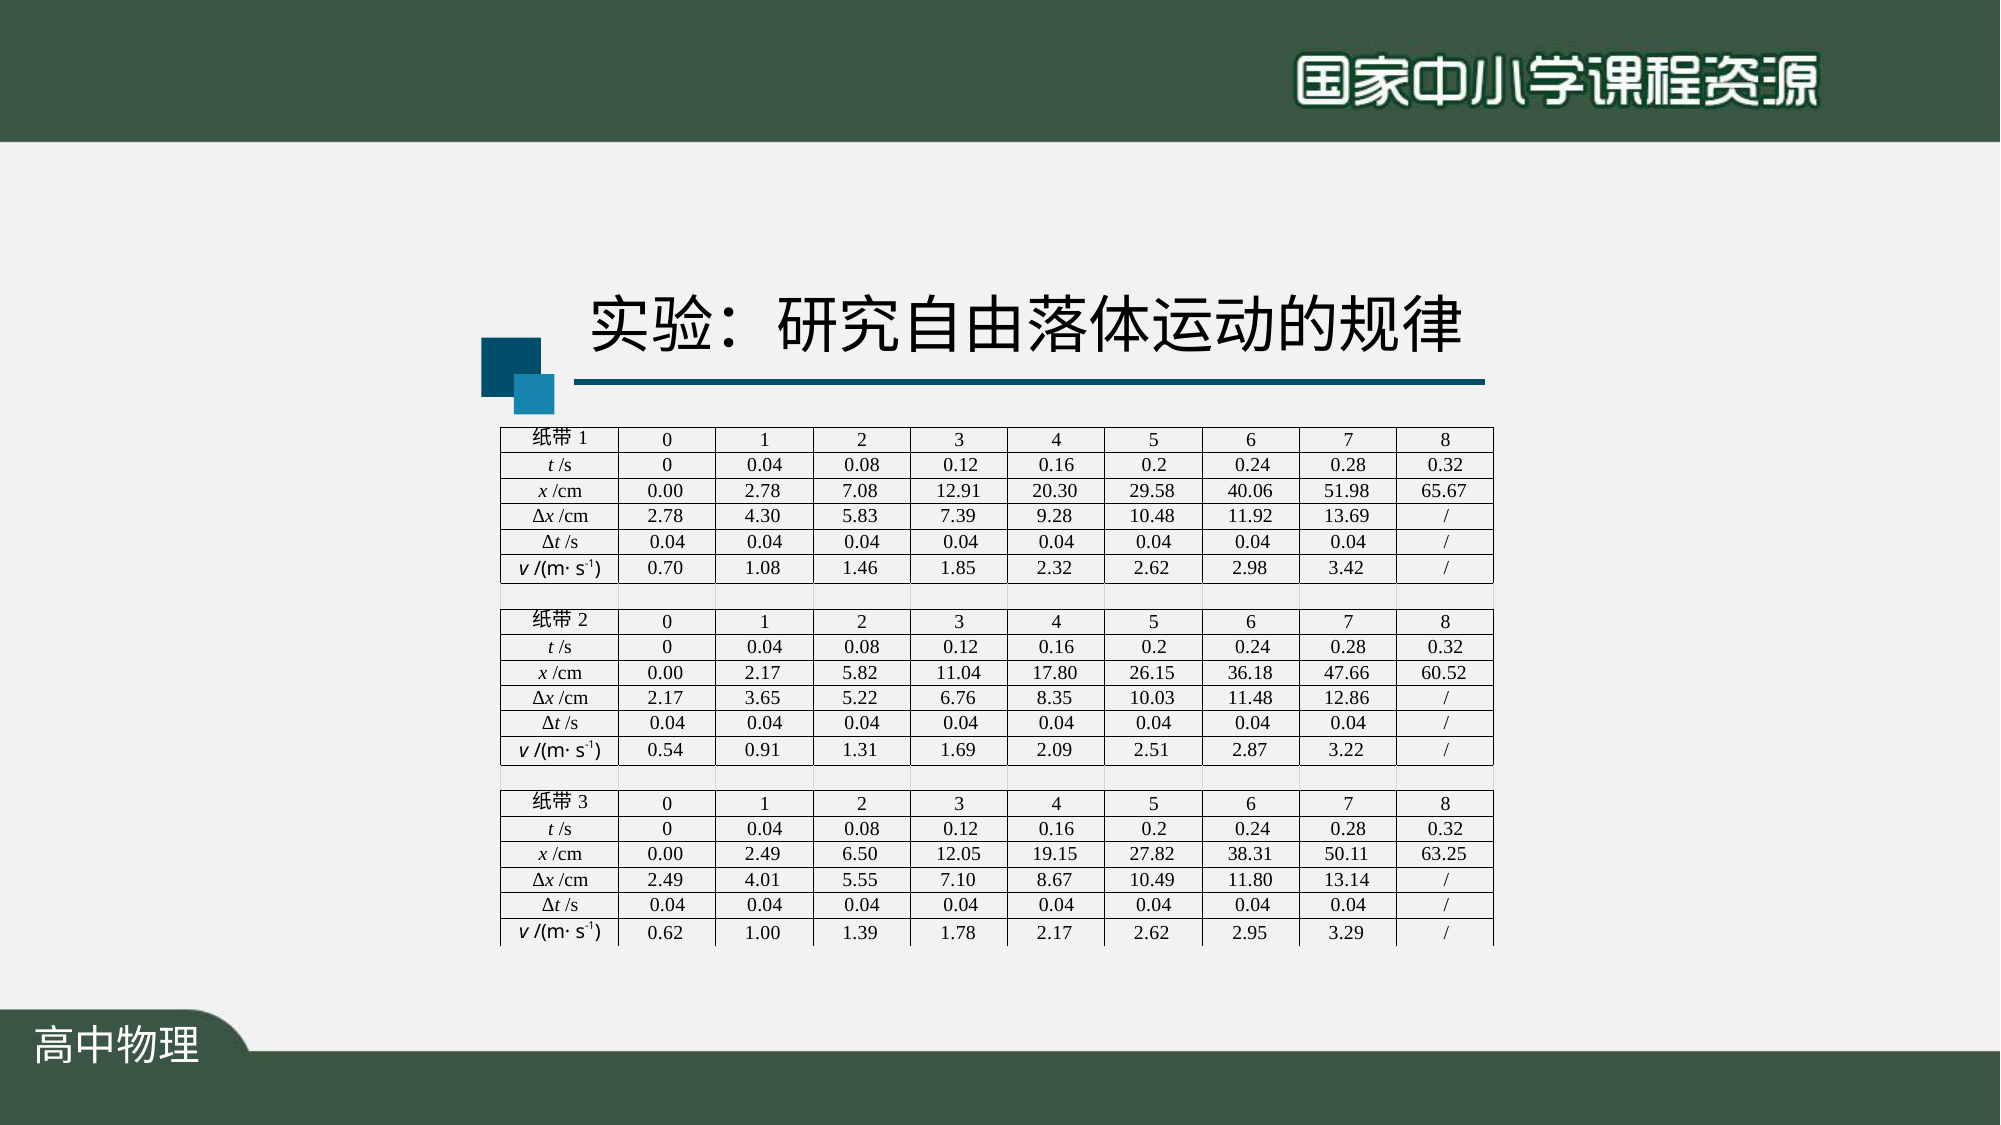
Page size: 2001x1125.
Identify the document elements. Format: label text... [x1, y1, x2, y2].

table_cell 2.17 [716, 661, 813, 685]
table_cell 8.67 [1008, 868, 1104, 892]
table_cell 2 [814, 791, 910, 816]
table_cell Δx /cm [501, 504, 618, 529]
table_cell v /(m· s-1) [501, 737, 618, 765]
table_cell 2.09 [1008, 737, 1104, 765]
table_cell 0 [619, 635, 715, 660]
table_cell 0.08 [814, 635, 910, 660]
table_cell 3 [911, 610, 1007, 634]
table_cell Δx /cm [501, 686, 618, 710]
table_cell [1105, 766, 1202, 790]
table_cell x /cm [501, 842, 618, 867]
table_cell 0.62 [619, 919, 715, 946]
table_cell 9.28 [1008, 504, 1104, 529]
table_cell 0.32 [1397, 635, 1493, 660]
table_cell 5 [1105, 791, 1202, 816]
table_cell t /s [501, 817, 618, 841]
table_cell Δt /s [501, 711, 618, 736]
table_cell 2.49 [716, 842, 813, 867]
table_cell 1 [716, 610, 813, 634]
table_cell Δx /cm [501, 868, 618, 892]
table_cell 0.08 [814, 817, 910, 841]
table_cell 0.04 [1008, 530, 1104, 554]
table_cell 2.17 [1008, 919, 1104, 946]
table_cell 0.04 [1105, 530, 1202, 554]
table_cell 5.82 [814, 661, 910, 685]
table_header 3 [911, 428, 1007, 452]
table_cell 0.04 [911, 893, 1007, 918]
table_cell 0.24 [1203, 817, 1299, 841]
table_cell 1.46 [814, 555, 910, 583]
table_cell [911, 766, 1007, 790]
table_cell 0.2 [1105, 635, 1202, 660]
table_cell 0.04 [1203, 711, 1299, 736]
table_cell 6.76 [911, 686, 1007, 710]
table_cell 5.55 [814, 868, 910, 892]
table_cell 0.04 [619, 893, 715, 918]
table_cell x /cm [501, 661, 618, 685]
table_cell 7.08 [814, 479, 910, 503]
table_cell / [1397, 919, 1493, 946]
table_cell 0.04 [716, 817, 813, 841]
table_cell 3 [911, 791, 1007, 816]
table_cell 2.17 [619, 686, 715, 710]
table_cell v /(m· s-1) [501, 555, 618, 583]
table_header 6 [1203, 428, 1299, 452]
table_cell 6.50 [814, 842, 910, 867]
table_cell [619, 584, 715, 609]
picture [0, 0, 2000, 1125]
table_cell 0.28 [1300, 453, 1396, 478]
table_cell 0.04 [716, 893, 813, 918]
table_cell 0.24 [1203, 635, 1299, 660]
table_cell 0.08 [814, 453, 910, 478]
table_cell 0.04 [1203, 530, 1299, 554]
table_cell [716, 584, 813, 609]
table_cell 4 [1008, 610, 1104, 634]
table_cell 0.04 [1105, 711, 1202, 736]
table_cell 0.04 [1300, 530, 1396, 554]
table_cell 1 [716, 791, 813, 816]
table_cell 65.67 [1397, 479, 1493, 503]
table_cell 1.69 [911, 737, 1007, 765]
table_cell [619, 766, 715, 790]
table_cell 0.04 [814, 711, 910, 736]
table_cell 0.16 [1008, 453, 1104, 478]
table_cell 0.12 [911, 635, 1007, 660]
table_cell 5 [1105, 610, 1202, 634]
table_cell 0.32 [1397, 817, 1493, 841]
table_cell 11.80 [1203, 868, 1299, 892]
table_cell 0.04 [1008, 893, 1104, 918]
table_cell [1397, 766, 1493, 790]
table_cell v /(m· s-1) [501, 919, 618, 946]
table_header 0 [619, 428, 715, 452]
table_cell [501, 766, 618, 790]
table_cell 纸带3 [501, 791, 618, 816]
table_cell / [1397, 530, 1493, 554]
table_cell 26.15 [1105, 661, 1202, 685]
table_header 7 [1300, 428, 1396, 452]
table_cell 4.01 [716, 868, 813, 892]
table_cell 0.04 [1300, 711, 1396, 736]
table_cell 3.29 [1300, 919, 1396, 946]
table_cell 2.32 [1008, 555, 1104, 583]
table_cell 3.22 [1300, 737, 1396, 765]
table_cell / [1397, 737, 1493, 765]
table_cell [1300, 584, 1396, 609]
table_cell [1203, 766, 1299, 790]
table_cell 2.62 [1105, 919, 1202, 946]
table_cell 0 [619, 791, 715, 816]
table_cell 0.16 [1008, 817, 1104, 841]
table_cell / [1397, 893, 1493, 918]
text_box [481, 337, 534, 397]
table_cell [911, 584, 1007, 609]
table_cell 17.80 [1008, 661, 1104, 685]
table_cell 7 [1300, 791, 1396, 816]
text_box [513, 374, 534, 415]
table_cell 38.31 [1203, 842, 1299, 867]
table_cell 20.30 [1008, 479, 1104, 503]
table_cell 5.22 [814, 686, 910, 710]
table_cell 12.05 [911, 842, 1007, 867]
table_cell 2.78 [716, 479, 813, 503]
table_cell x /cm [501, 479, 618, 503]
table_cell 6 [1203, 610, 1299, 634]
table_cell 0 [619, 817, 715, 841]
table_cell 0.2 [1105, 817, 1202, 841]
table_cell 0 [619, 610, 715, 634]
table_header 8 [1397, 428, 1493, 452]
table_cell 29.58 [1105, 479, 1202, 503]
table_cell 2.78 [619, 504, 715, 529]
table_cell 4 [1008, 791, 1104, 816]
table_cell t /s [501, 635, 618, 660]
table_cell 1.39 [814, 919, 910, 946]
table_cell 19.15 [1008, 842, 1104, 867]
table_cell 0.91 [716, 737, 813, 765]
table_cell 10.48 [1105, 504, 1202, 529]
table_cell 8 [1397, 610, 1493, 634]
table_cell [1105, 584, 1202, 609]
table_cell 11.48 [1203, 686, 1299, 710]
table_cell 0.04 [1300, 893, 1396, 918]
table_cell 63.25 [1397, 842, 1493, 867]
table_cell 0.2 [1105, 453, 1202, 478]
table_cell [814, 766, 910, 790]
table_cell 36.18 [1203, 661, 1299, 685]
table_cell [1008, 766, 1104, 790]
table_cell 0.54 [619, 737, 715, 765]
table_cell 0.04 [1105, 893, 1202, 918]
table_cell 7.39 [911, 504, 1007, 529]
table_cell 2.98 [1203, 555, 1299, 583]
table_cell [814, 584, 910, 609]
footer 高中物理 [31, 1013, 202, 1125]
table_cell 1.08 [716, 555, 813, 583]
table_cell 11.04 [911, 661, 1007, 685]
table_cell 0 [619, 453, 715, 478]
table_cell 纸带2 [501, 610, 618, 634]
table_cell 1.31 [814, 737, 910, 765]
table_cell [1203, 584, 1299, 609]
table_cell / [1397, 868, 1493, 892]
table_cell 0.04 [716, 711, 813, 736]
table_cell 2.51 [1105, 737, 1202, 765]
table_cell 2.95 [1203, 919, 1299, 946]
table_cell [716, 766, 813, 790]
table_cell 0.28 [1300, 635, 1396, 660]
table_cell 2.49 [619, 868, 715, 892]
table_cell 0.12 [911, 817, 1007, 841]
table_header 5 [1105, 428, 1202, 452]
table_cell 0.24 [1203, 453, 1299, 478]
table_cell 60.52 [1397, 661, 1493, 685]
table_cell 7.10 [911, 868, 1007, 892]
table_cell 0.70 [619, 555, 715, 583]
table_cell 0.04 [911, 530, 1007, 554]
table_cell [1008, 584, 1104, 609]
table_cell 0.00 [619, 842, 715, 867]
table_cell 27.82 [1105, 842, 1202, 867]
table_cell 0.32 [1397, 453, 1493, 478]
table_cell 0.04 [1008, 711, 1104, 736]
table_cell 3.65 [716, 686, 813, 710]
table_cell 11.92 [1203, 504, 1299, 529]
table_cell 51.98 [1300, 479, 1396, 503]
table_header 2 [814, 428, 910, 452]
table_cell 2.62 [1105, 555, 1202, 583]
table_cell 0.28 [1300, 817, 1396, 841]
table_cell 8 [1397, 791, 1493, 816]
table_cell 0.04 [619, 530, 715, 554]
table_cell 0.00 [619, 661, 715, 685]
table_cell 2.87 [1203, 737, 1299, 765]
table_cell 1.78 [911, 919, 1007, 946]
table_cell Δt /s [501, 530, 618, 554]
table_cell 0.04 [814, 530, 910, 554]
table_cell 6 [1203, 791, 1299, 816]
table_cell 47.66 [1300, 661, 1396, 685]
table_cell 0.04 [716, 453, 813, 478]
table_cell / [1397, 686, 1493, 710]
table_cell 8.35 [1008, 686, 1104, 710]
table_cell 1.00 [716, 919, 813, 946]
table_cell 10.03 [1105, 686, 1202, 710]
table_cell 0.04 [716, 635, 813, 660]
table_cell [1300, 766, 1396, 790]
table_header 4 [1008, 428, 1104, 452]
table_cell 0.04 [814, 893, 910, 918]
table_cell 0.00 [619, 479, 715, 503]
table_cell 1.85 [911, 555, 1007, 583]
table_cell 0.12 [911, 453, 1007, 478]
title 实验：研究自由落体运动的规律 [534, 283, 1466, 427]
table_cell 2 [814, 610, 910, 634]
table_cell / [1397, 555, 1493, 583]
table_header 1 [716, 428, 813, 452]
table_cell 4.30 [716, 504, 813, 529]
table_cell Δt /s [501, 893, 618, 918]
table_cell 3.42 [1300, 555, 1396, 583]
table_cell 50.11 [1300, 842, 1396, 867]
table_cell 13.69 [1300, 504, 1396, 529]
table_cell / [1397, 711, 1493, 736]
table_cell / [1397, 504, 1493, 529]
table_cell 0.04 [619, 711, 715, 736]
table_cell t /s [501, 453, 618, 478]
table_cell 13.14 [1300, 868, 1396, 892]
table_cell 10.49 [1105, 868, 1202, 892]
table_cell 0.16 [1008, 635, 1104, 660]
table_cell 7 [1300, 610, 1396, 634]
table_cell 0.04 [911, 711, 1007, 736]
table_cell 5.83 [814, 504, 910, 529]
table_cell 12.86 [1300, 686, 1396, 710]
table_cell 0.04 [716, 530, 813, 554]
table_cell [1397, 584, 1493, 609]
table_cell 12.91 [911, 479, 1007, 503]
table_cell 0.04 [1203, 893, 1299, 918]
table_cell [501, 584, 618, 609]
table_cell 40.06 [1203, 479, 1299, 503]
table_header 纸带1 [501, 428, 618, 452]
